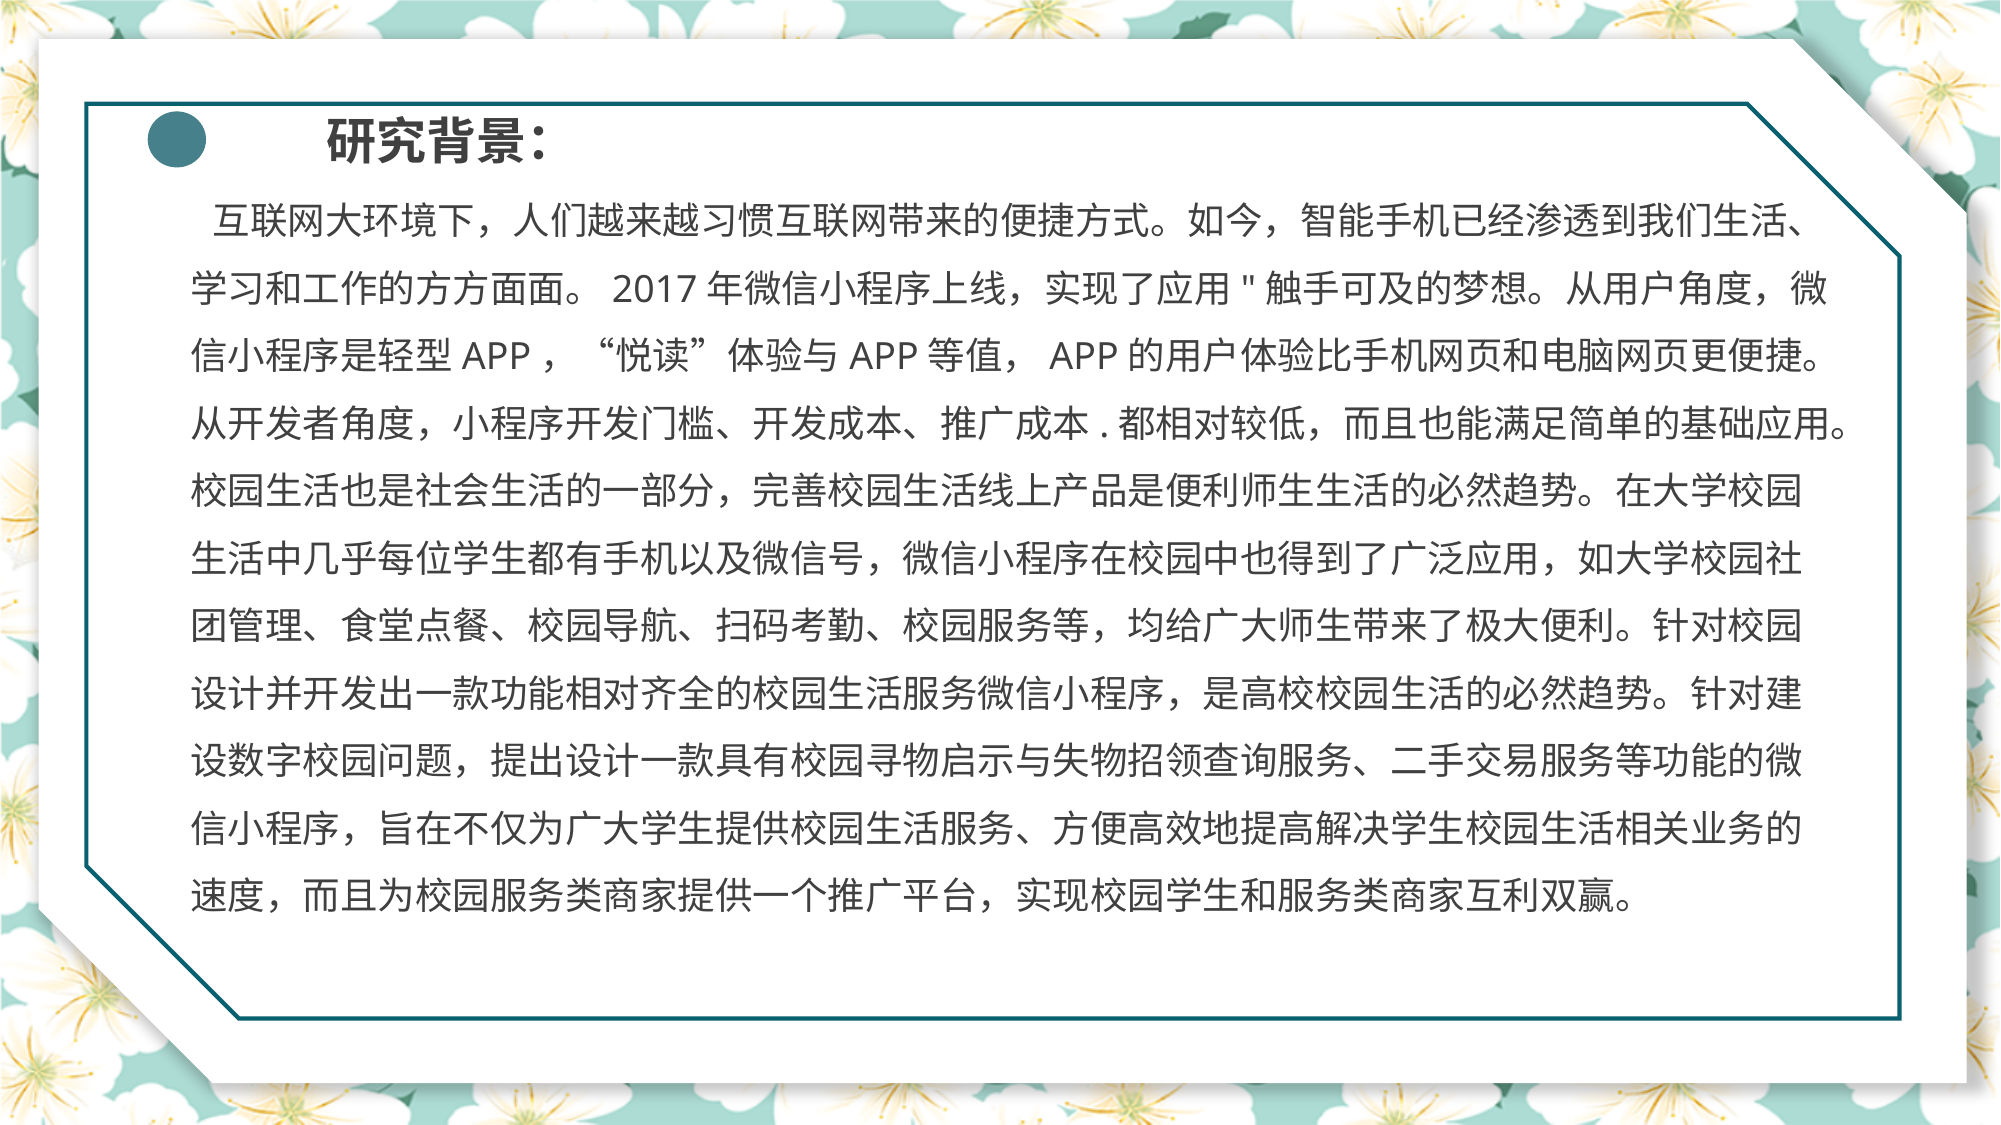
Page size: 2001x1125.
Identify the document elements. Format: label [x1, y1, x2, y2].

text_box [38, 39, 1967, 1084]
picture [3, 1, 2000, 1125]
text_box [0, 102, 1848, 990]
